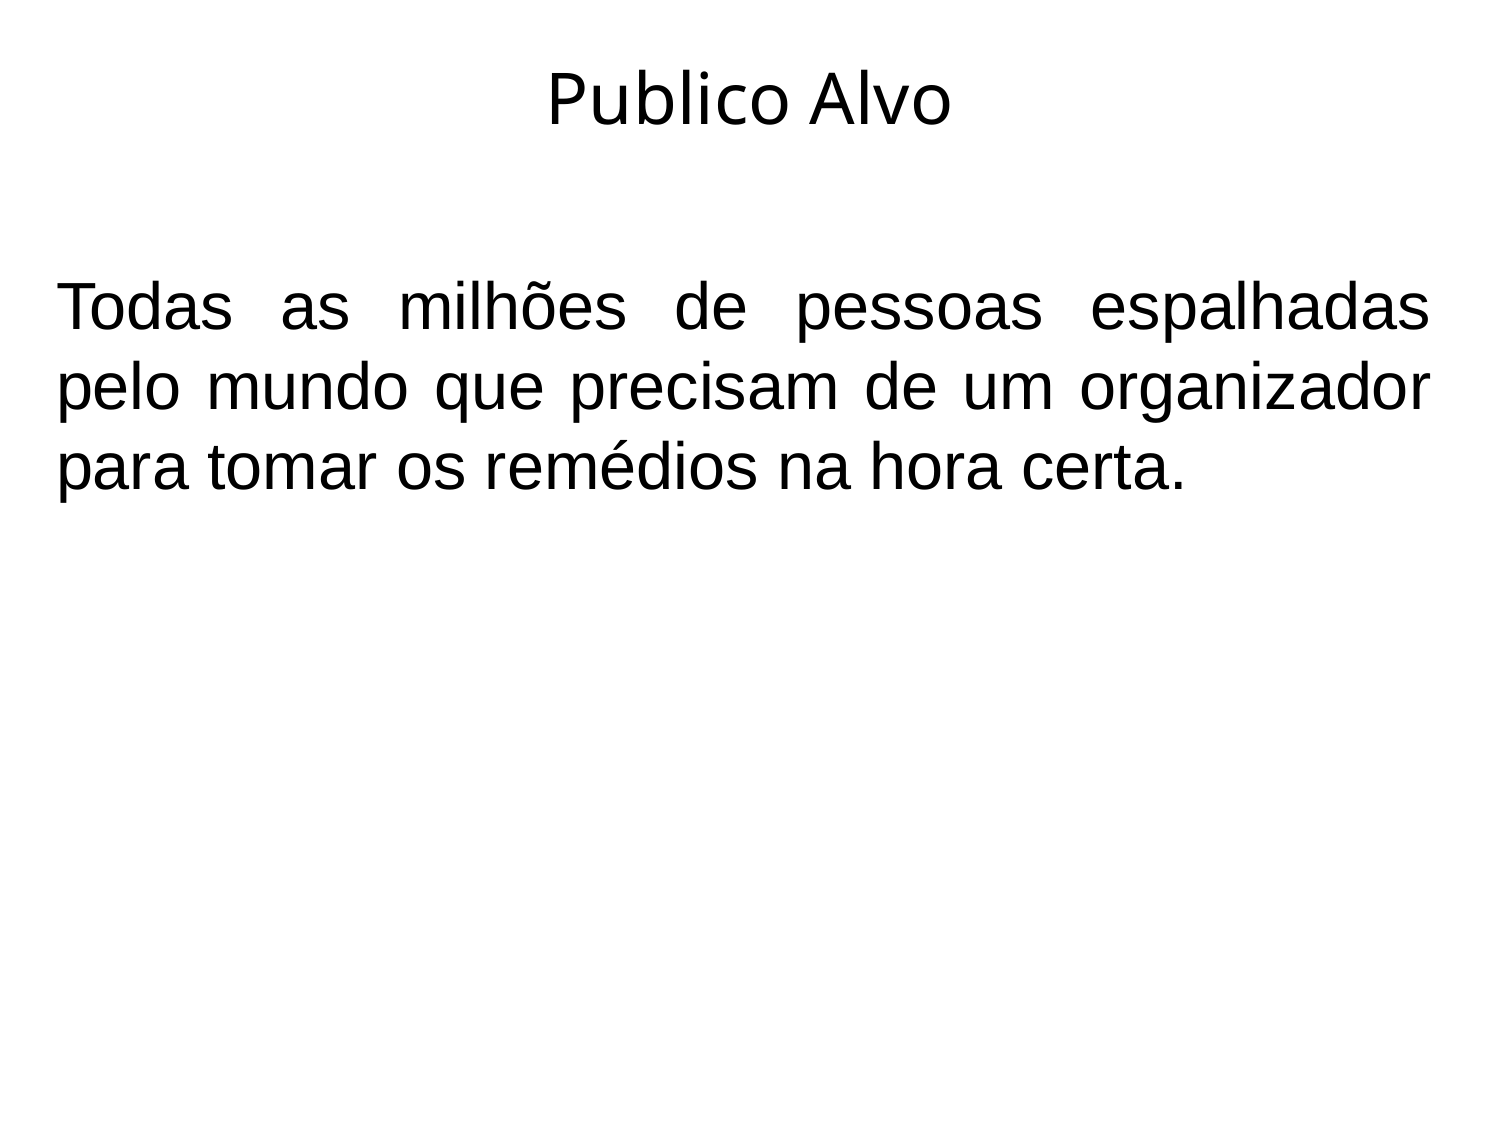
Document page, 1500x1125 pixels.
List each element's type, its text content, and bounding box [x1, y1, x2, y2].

title Publico Alvo [75, 45, 1425, 233]
text_box Todas as milhões de pessoas espalhadas pelo mundo que precisam de um organizador para tomar os remédios na hora certa. [41, 255, 1447, 510]
